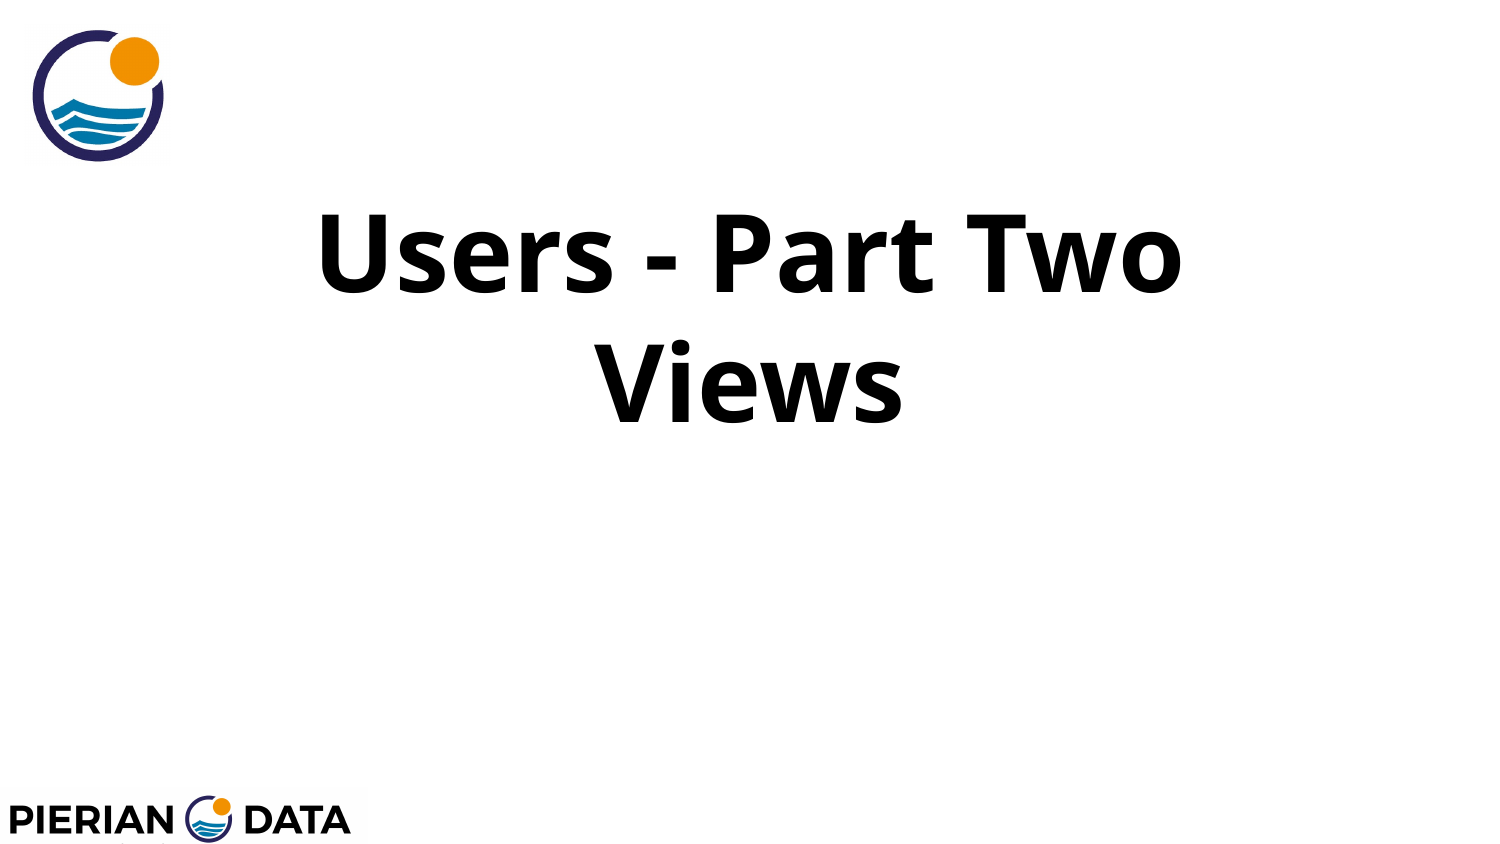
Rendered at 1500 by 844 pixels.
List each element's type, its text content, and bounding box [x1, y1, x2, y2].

picture [0, 787, 368, 844]
picture [24, 24, 172, 167]
title Users - Part Two Views [51, 122, 1449, 459]
